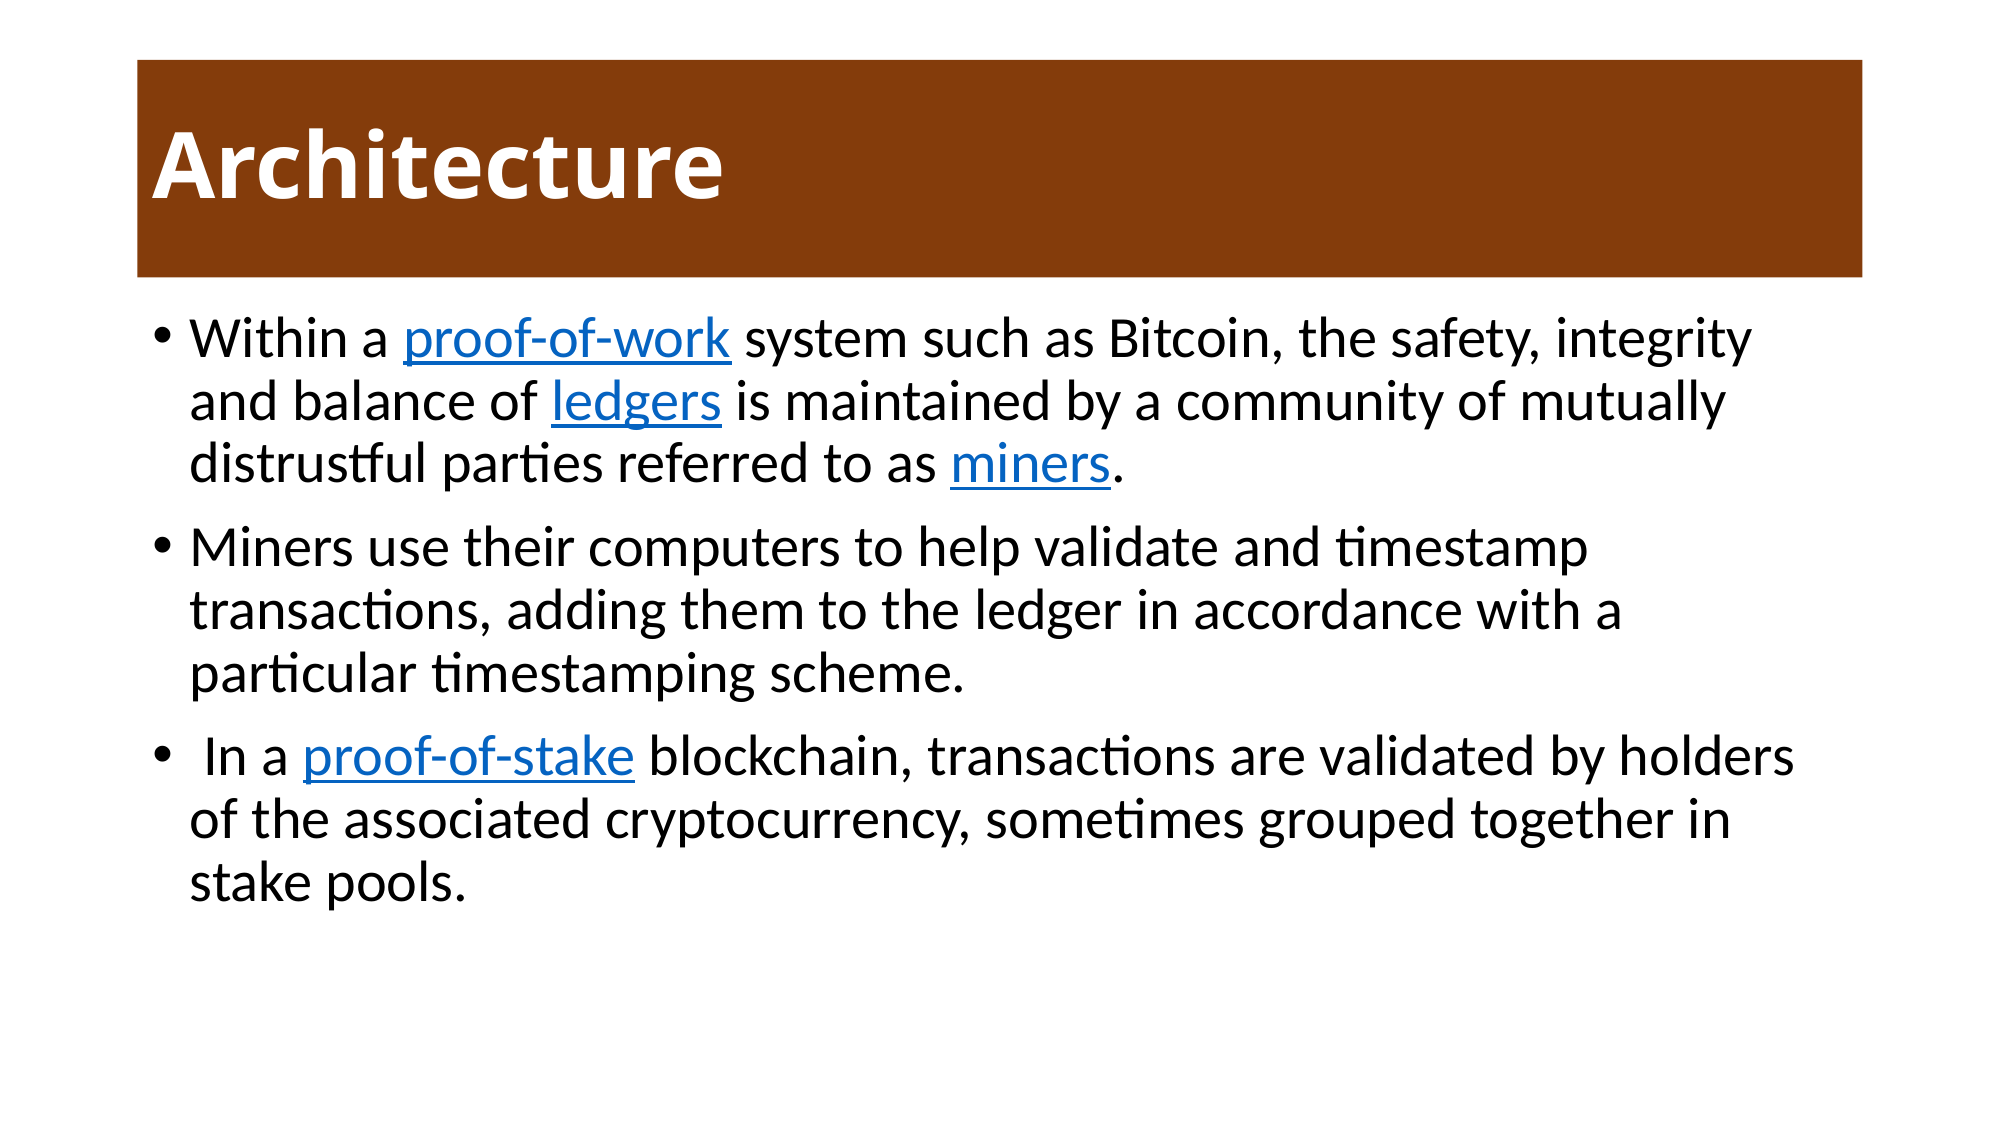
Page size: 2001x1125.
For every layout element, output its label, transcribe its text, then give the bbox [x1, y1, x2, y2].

title Architecture [137, 59, 1863, 278]
list Within a proof-of-work system such as Bitcoin, the safety, integrity and balance of ledgers is maintained by a community of mutually distrustful parties referred to as miners. Miners use their computers to help validate and timestamp transactions, adding them to the ledger in accordance with a particular timestamping scheme. In a proof-of-stake blockchain, transactions are validated by holders of the associated cryptocurrency, sometimes grouped together in stake pools. [137, 299, 1863, 1014]
